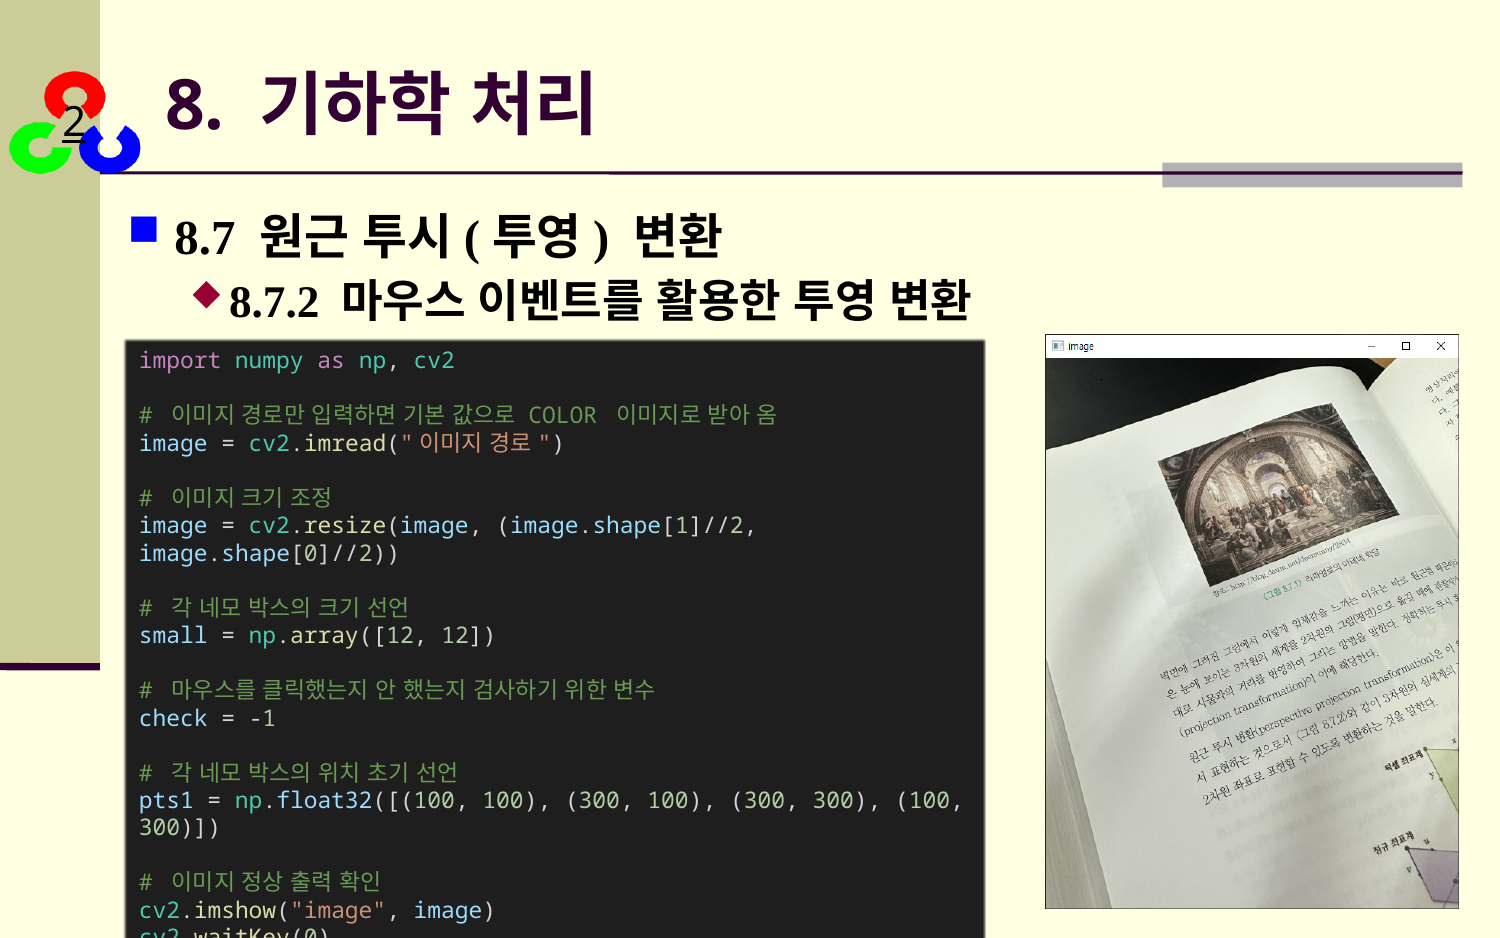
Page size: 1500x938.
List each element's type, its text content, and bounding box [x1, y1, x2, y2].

text_box import numpy as np, cv2 # 이미지 경로만 입력하면 기본 값으로 COLOR 이미지로 받아 옴 image = cv2.imread("이미지 경로") # 이미지 크기 조정 image = cv2.resize(image, (image.shape[1]//2, image.shape[0]//2)) # 각 네모 박스의 크기 선언 small = np.array([12, 12]) # 마우스를 클릭했는지 안 했는지 검사하기 위한 변수 check = -1 # 각 네모 박스의 위치 초기 선언 pts1 = np.float32([(100, 100), (300, 100), (300, 300), (100, 300)]) # 이미지 정상 출력 확인 cv2.imshow("image", image) cv2.waitKey(0) [124, 339, 986, 938]
picture [1045, 334, 1459, 909]
title 8. 기하학 처리 [149, 37, 1463, 167]
picture [0, 62, 149, 179]
list 8.7 원근 투시(투영) 변환 8.7.2 마우스 이벤트를 활용한 투영 변환 [112, 197, 1463, 876]
